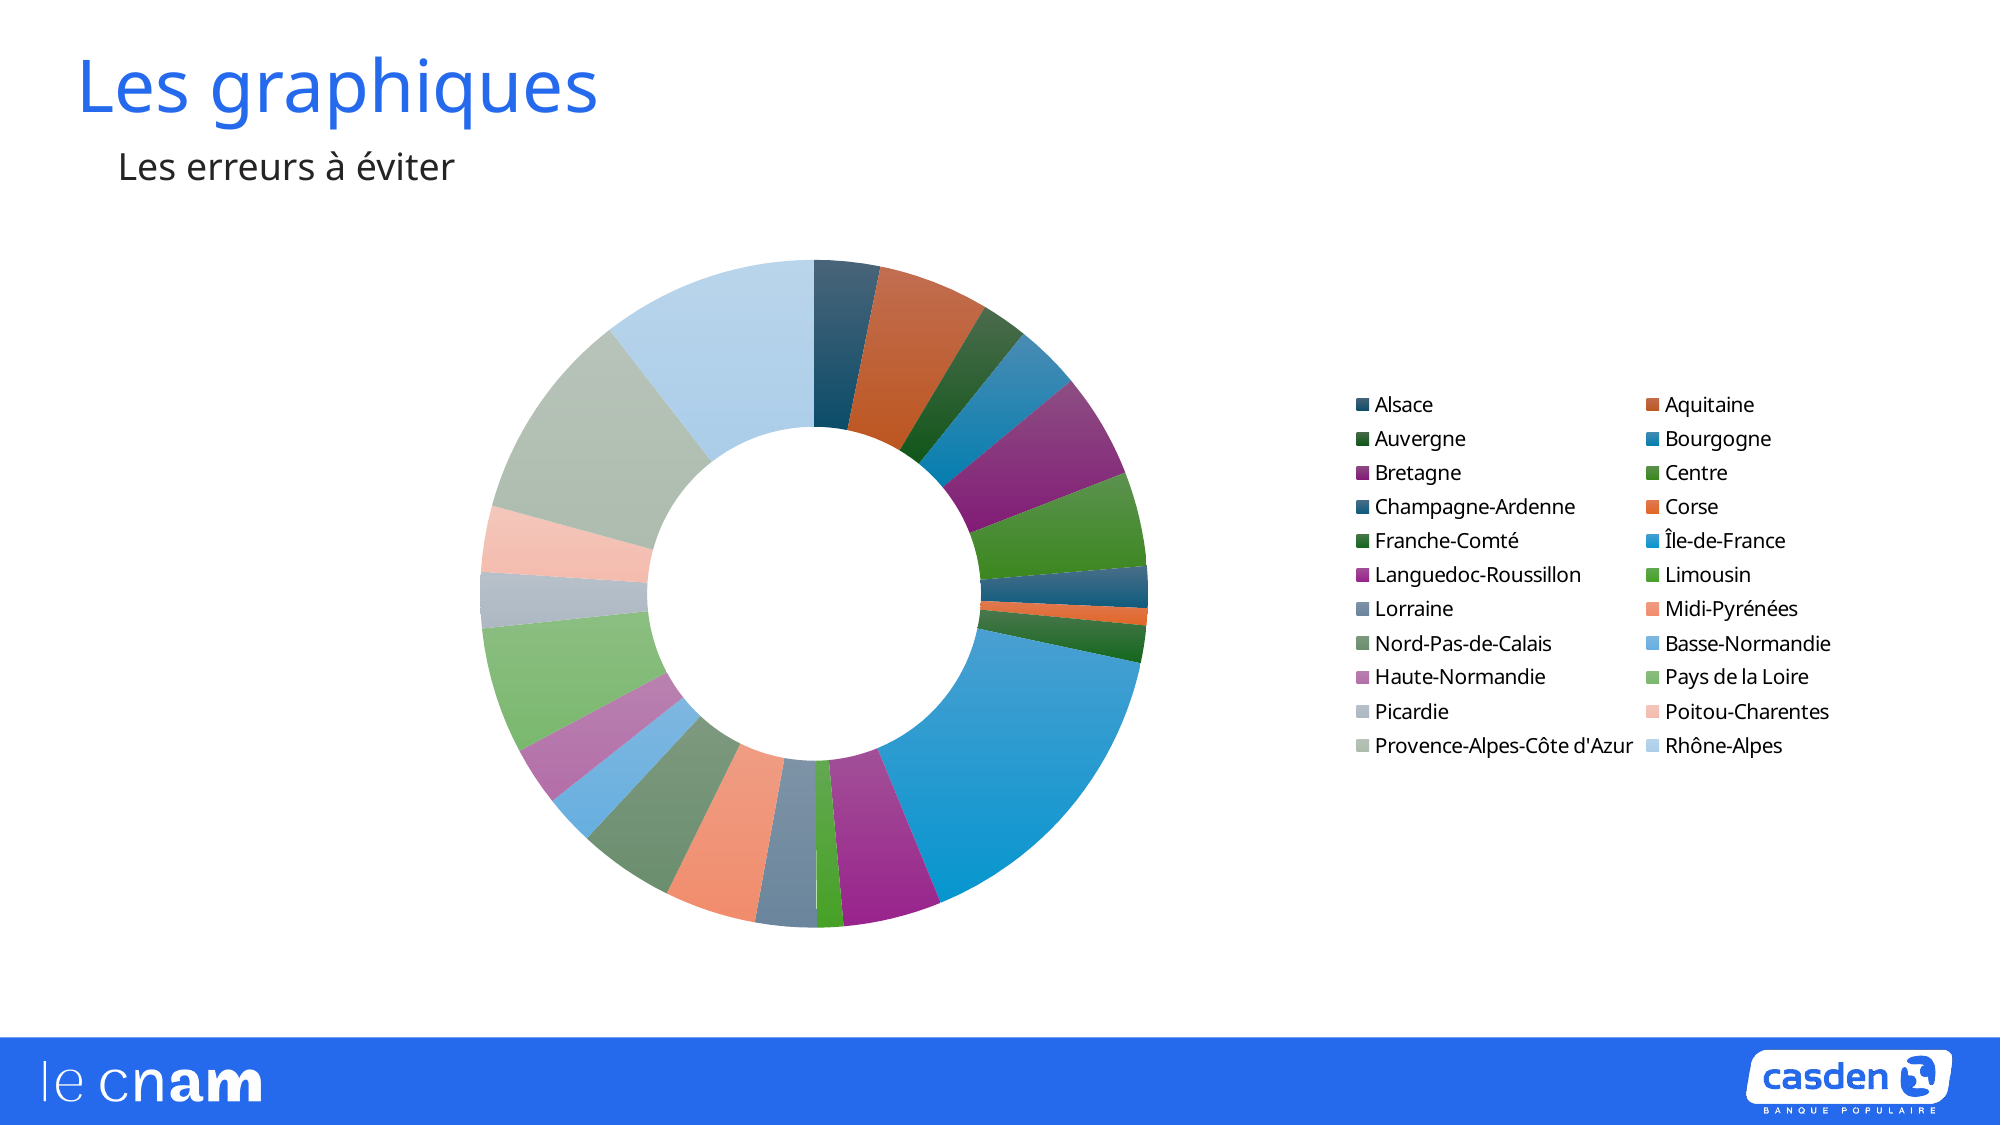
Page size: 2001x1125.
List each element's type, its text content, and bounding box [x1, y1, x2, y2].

chart [124, 217, 1851, 933]
text_box [0, 1036, 2000, 1125]
text_box Les erreurs à éviter [102, 135, 509, 196]
picture [1742, 1042, 1958, 1120]
picture [42, 1058, 262, 1104]
text_box Les graphiques [61, 41, 1909, 136]
